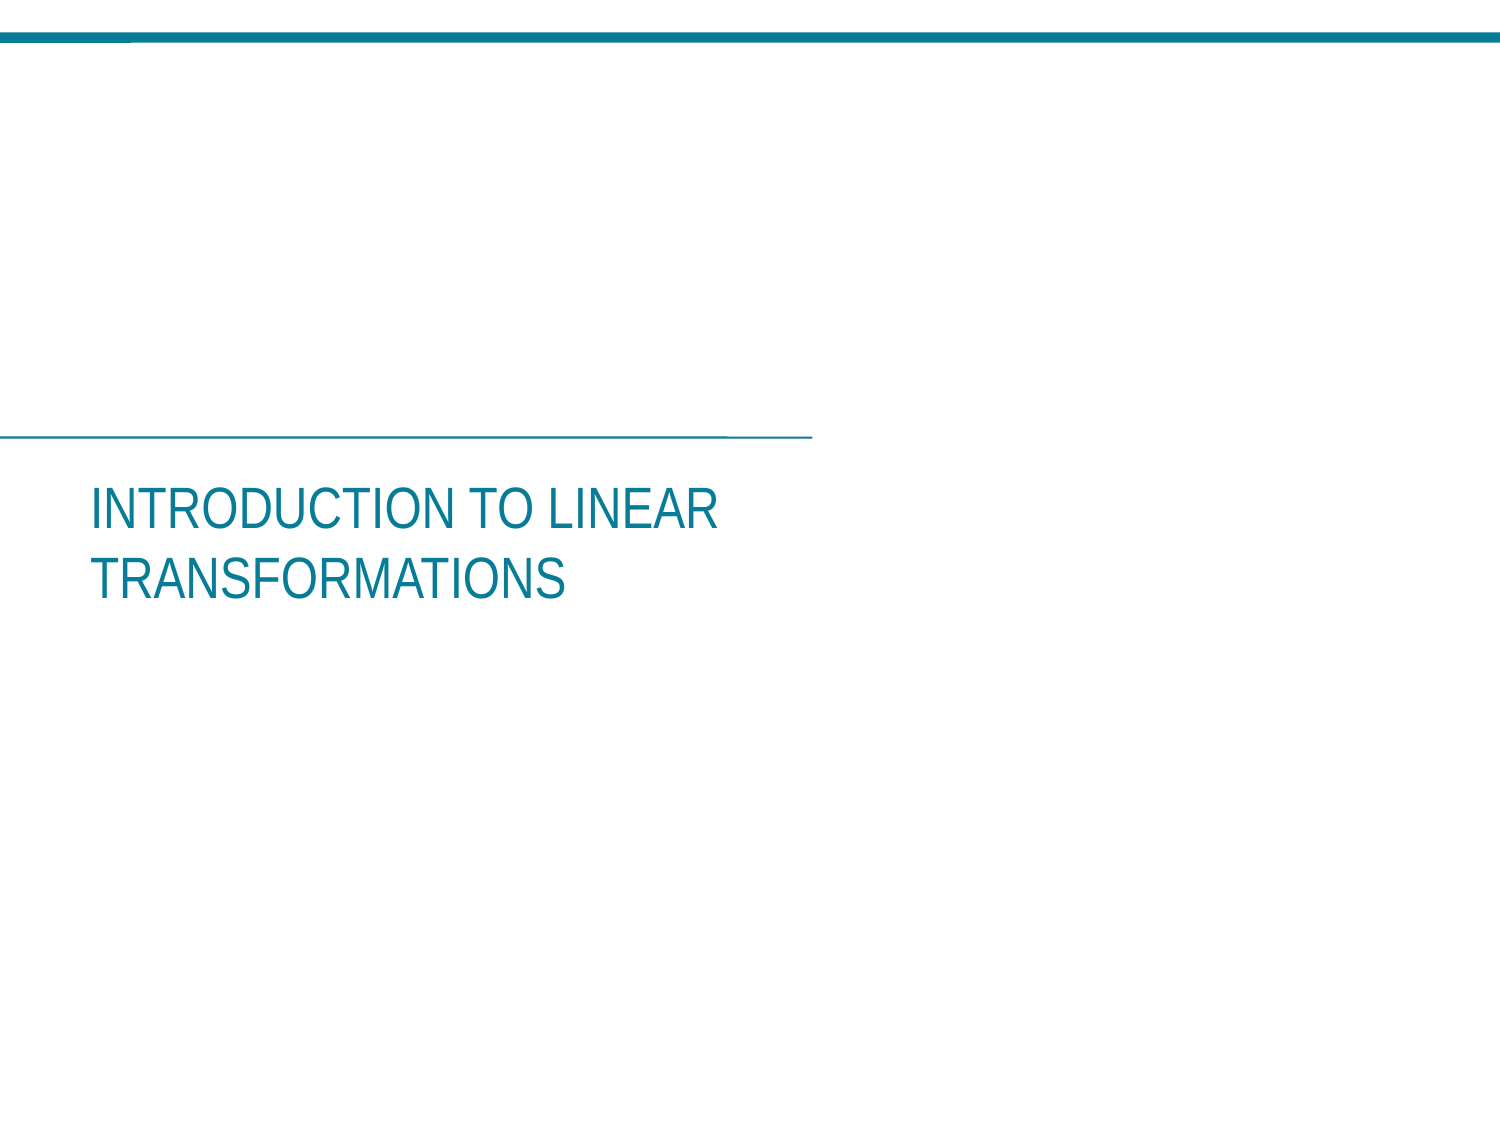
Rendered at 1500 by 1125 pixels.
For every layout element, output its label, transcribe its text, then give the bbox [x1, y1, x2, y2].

subtitle INTRODUCTION TO LINEAR TRANSFORMATIONS [74, 462, 813, 1013]
